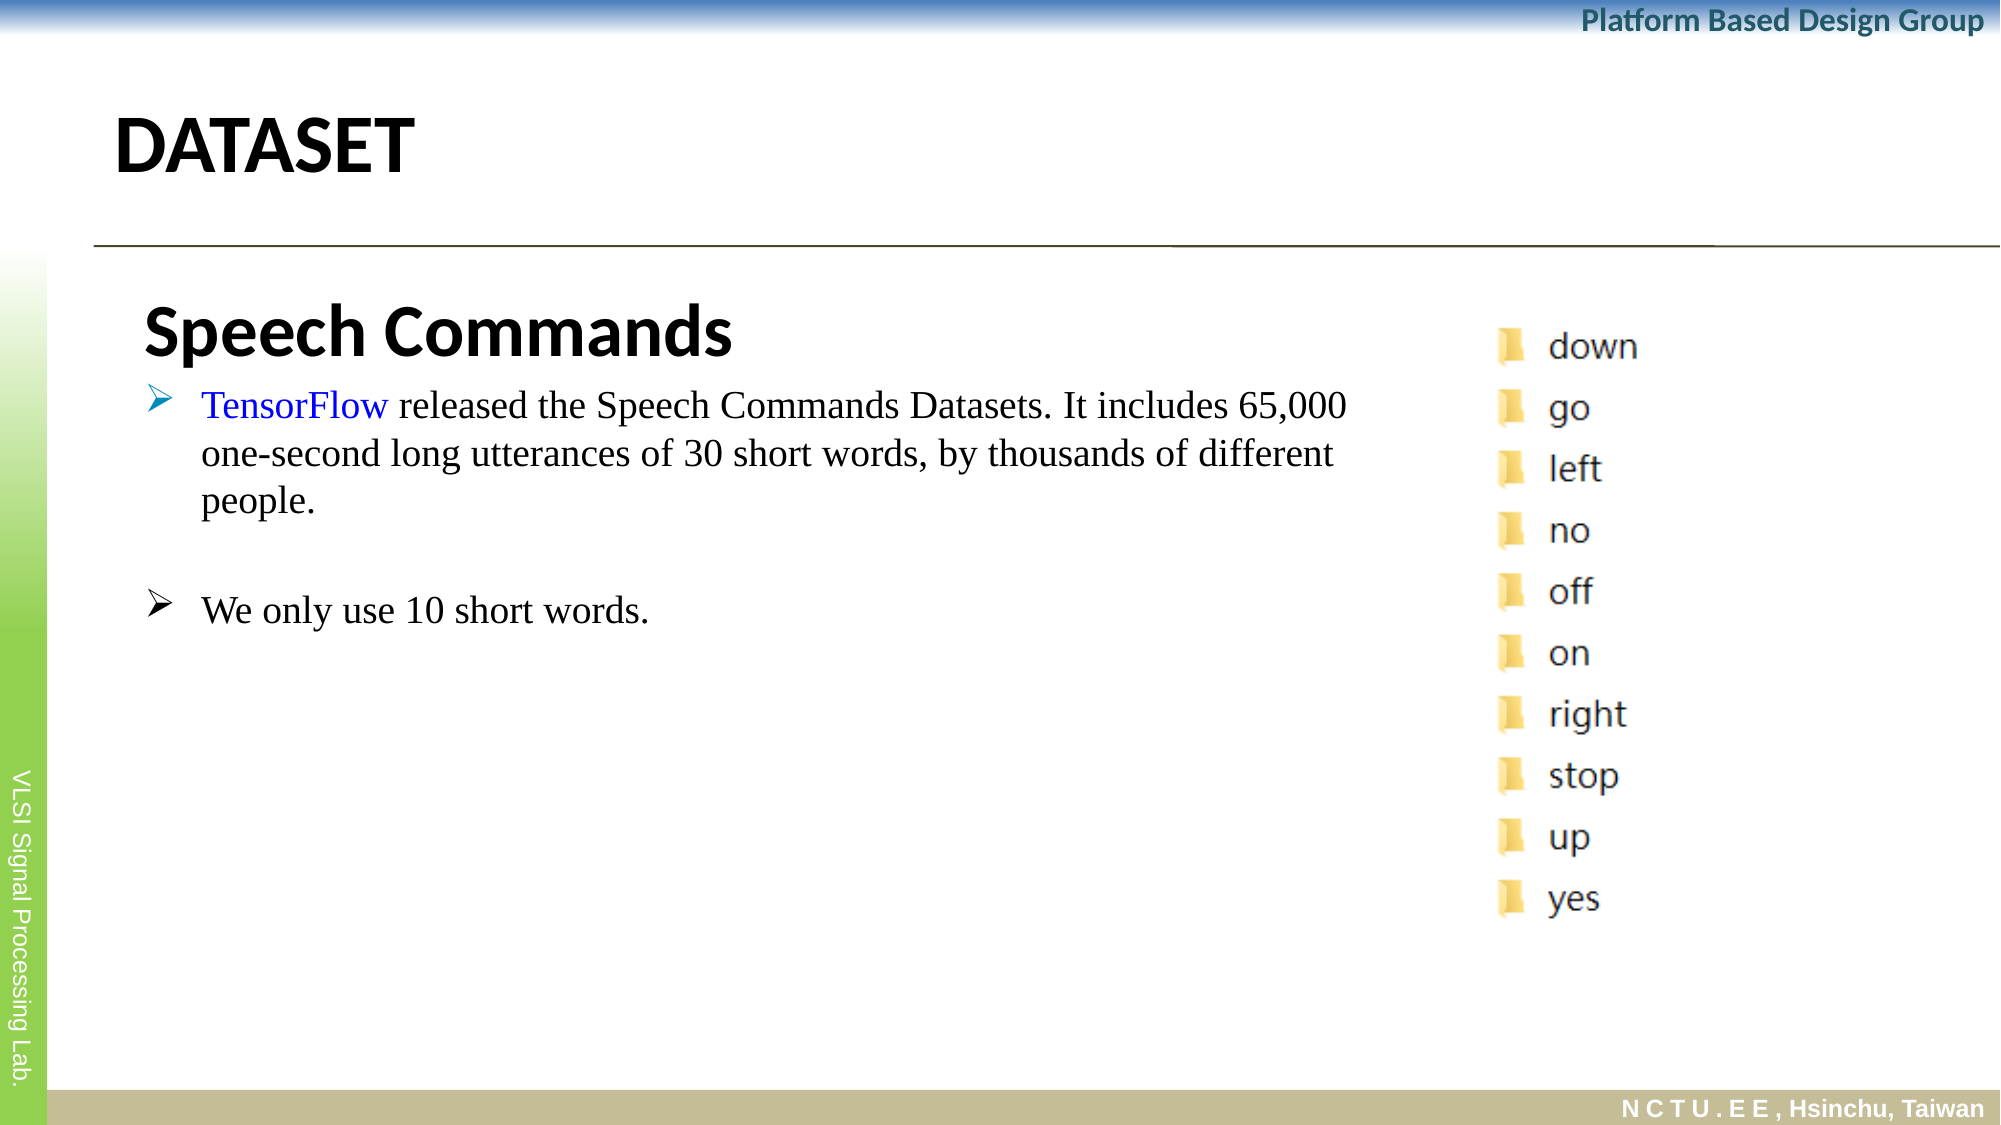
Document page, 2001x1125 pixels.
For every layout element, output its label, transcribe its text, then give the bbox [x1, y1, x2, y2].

title DATASET [99, 44, 1901, 233]
list Speech Commands TensorFlow released the Speech Commands Datasets. It includes 65,000 one-second long utterances of 30 short words, by thousands of different people. We only use 10 short words. [129, 273, 1392, 993]
picture [1482, 317, 1831, 934]
